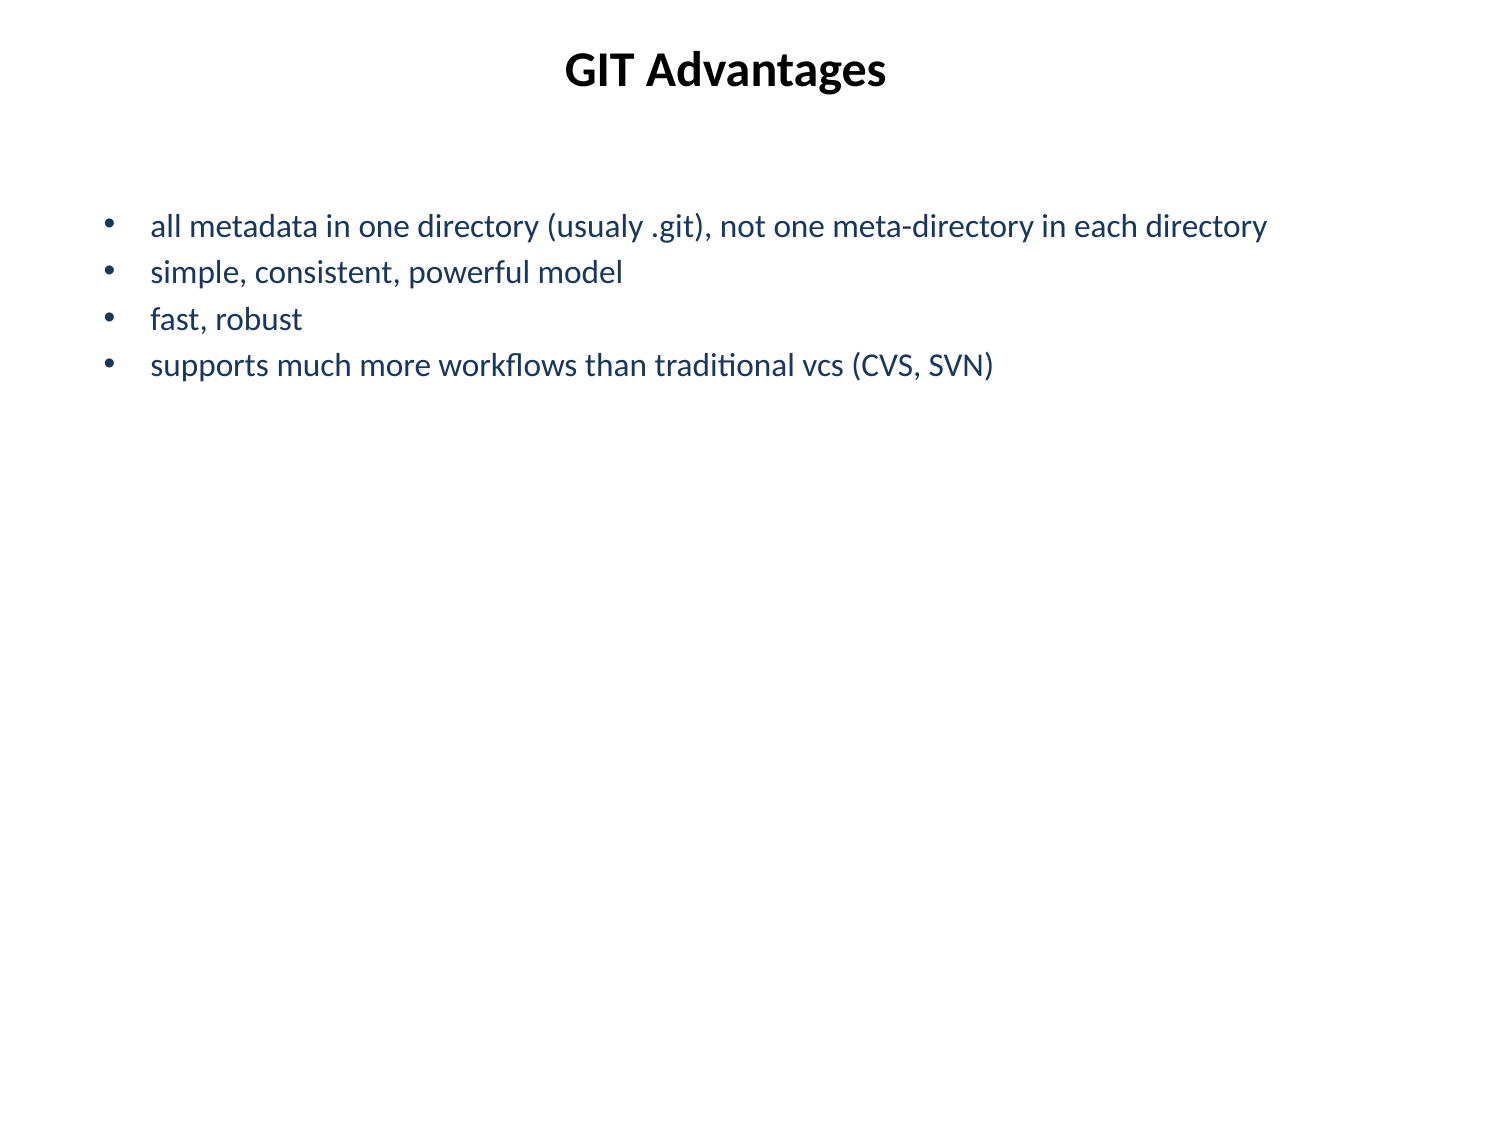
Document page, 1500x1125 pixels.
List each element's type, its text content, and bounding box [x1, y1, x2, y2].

title GIT Advantages [88, 19, 1364, 114]
subtitle all metadata in one directory (usualy .git), not one meta-directory in each directory simple, consistent, powerful model fast, robust supports much more workflows than traditional vcs (CVS, SVN) [88, 196, 1365, 484]
